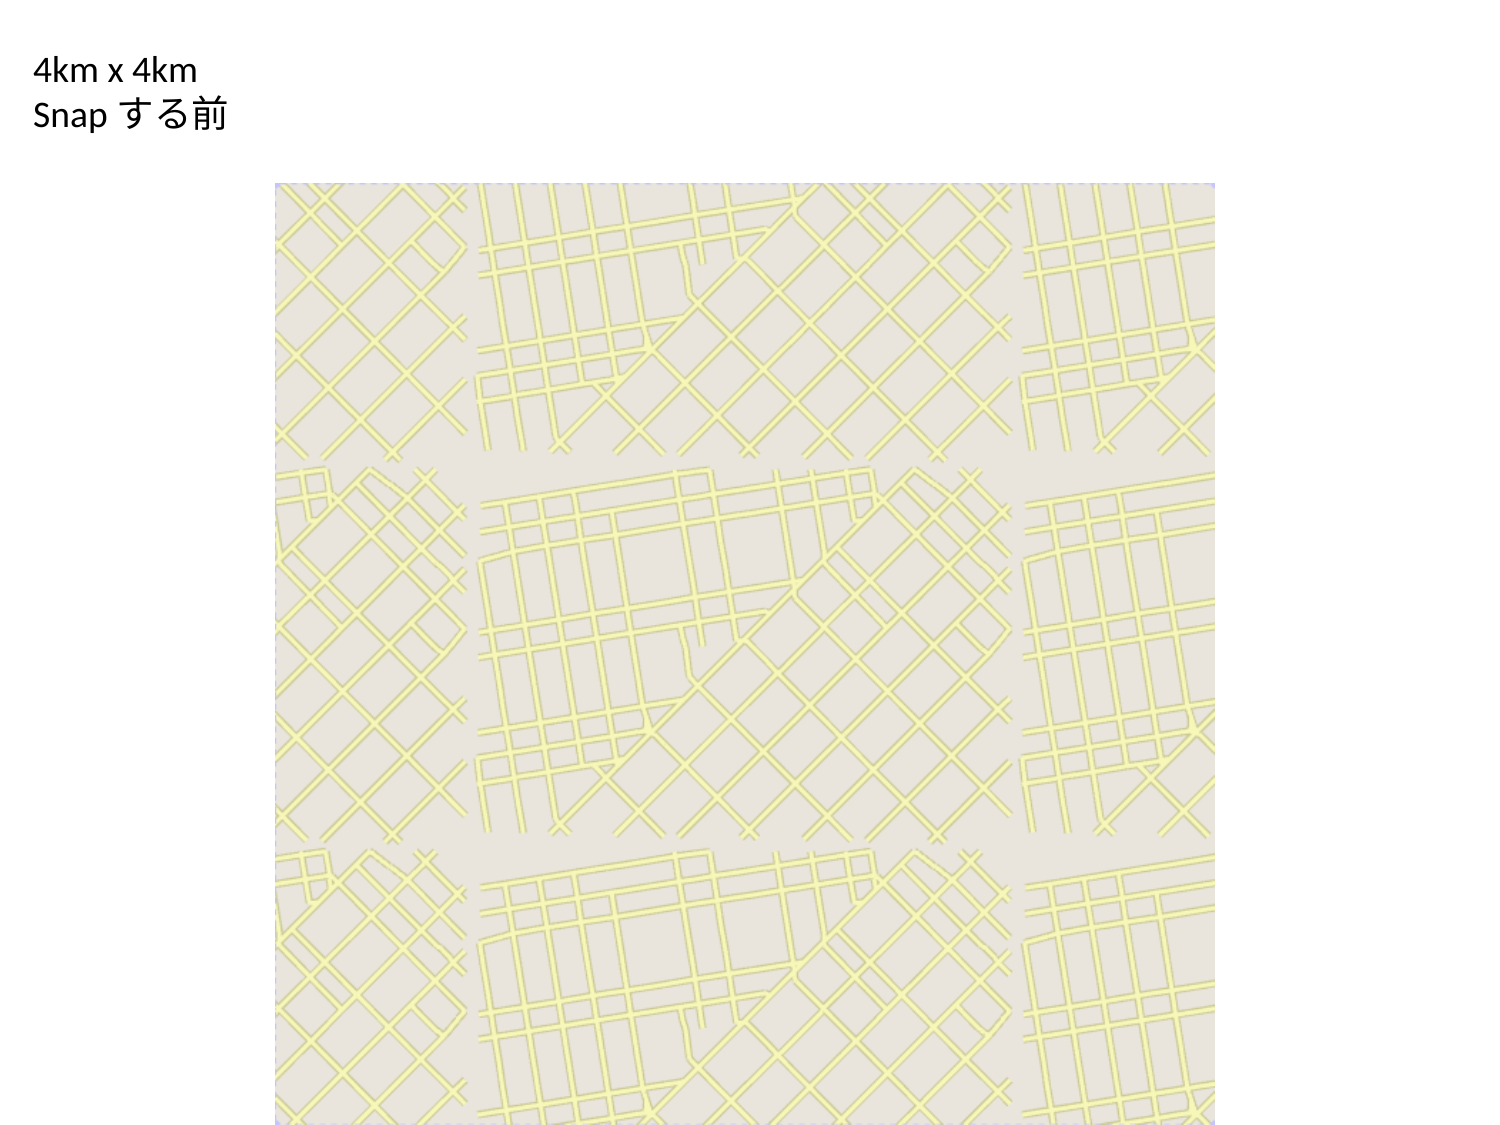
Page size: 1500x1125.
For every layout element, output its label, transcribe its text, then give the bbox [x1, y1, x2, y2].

text_box 4km x 4km Snapする前 [18, 38, 245, 143]
picture [274, 183, 1216, 1125]
